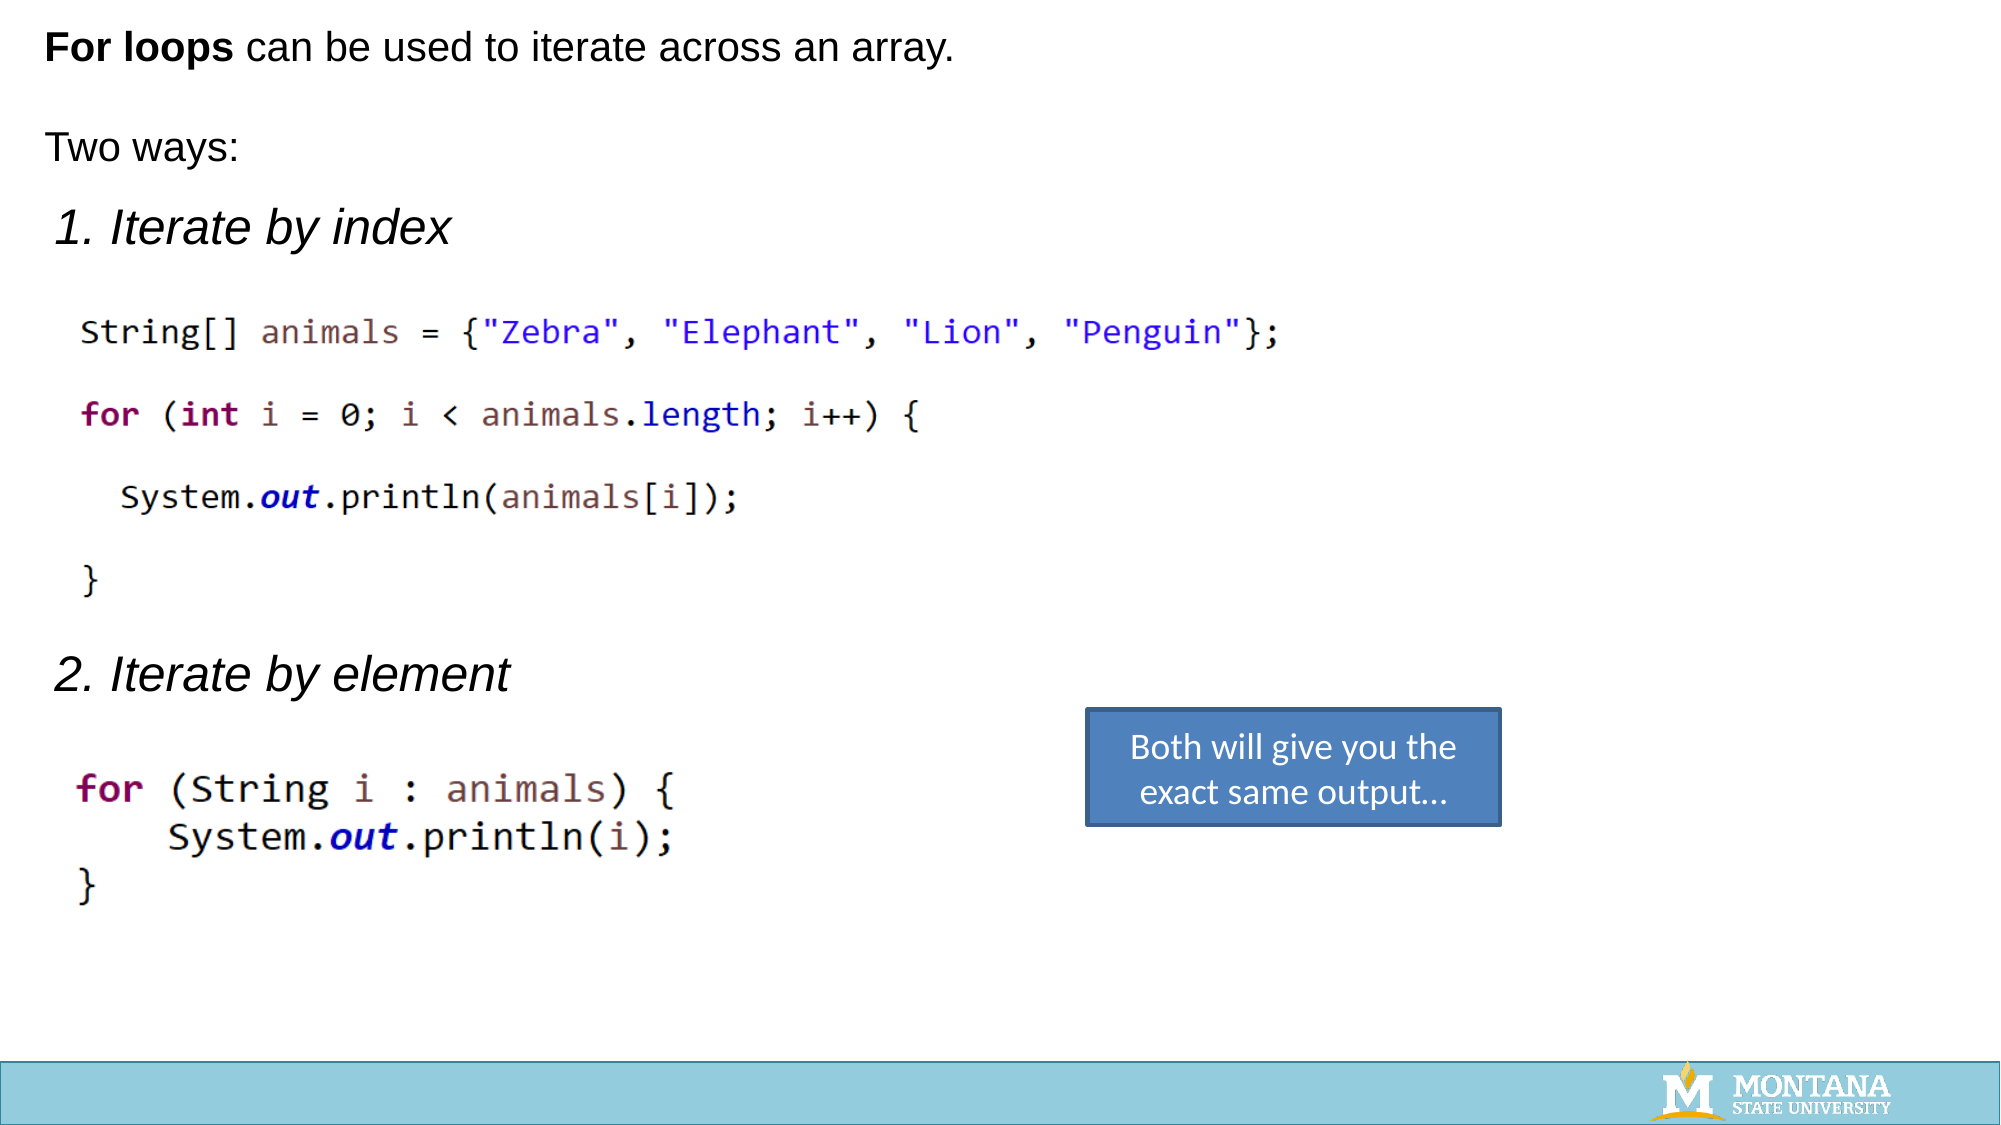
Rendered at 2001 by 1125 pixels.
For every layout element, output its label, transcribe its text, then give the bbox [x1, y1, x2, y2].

text_box 2. Iterate by element [39, 633, 526, 709]
text_box For loops can be used to iterate across an array. Two ways: [29, 12, 971, 178]
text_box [0, 1060, 1647, 1125]
picture [62, 749, 757, 940]
text_box Both will give you the exact same output… [1085, 707, 1502, 827]
picture [1649, 1060, 1892, 1122]
text_box 1. Iterate by index [39, 187, 467, 263]
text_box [1892, 1060, 2000, 1125]
picture [49, 301, 1338, 615]
